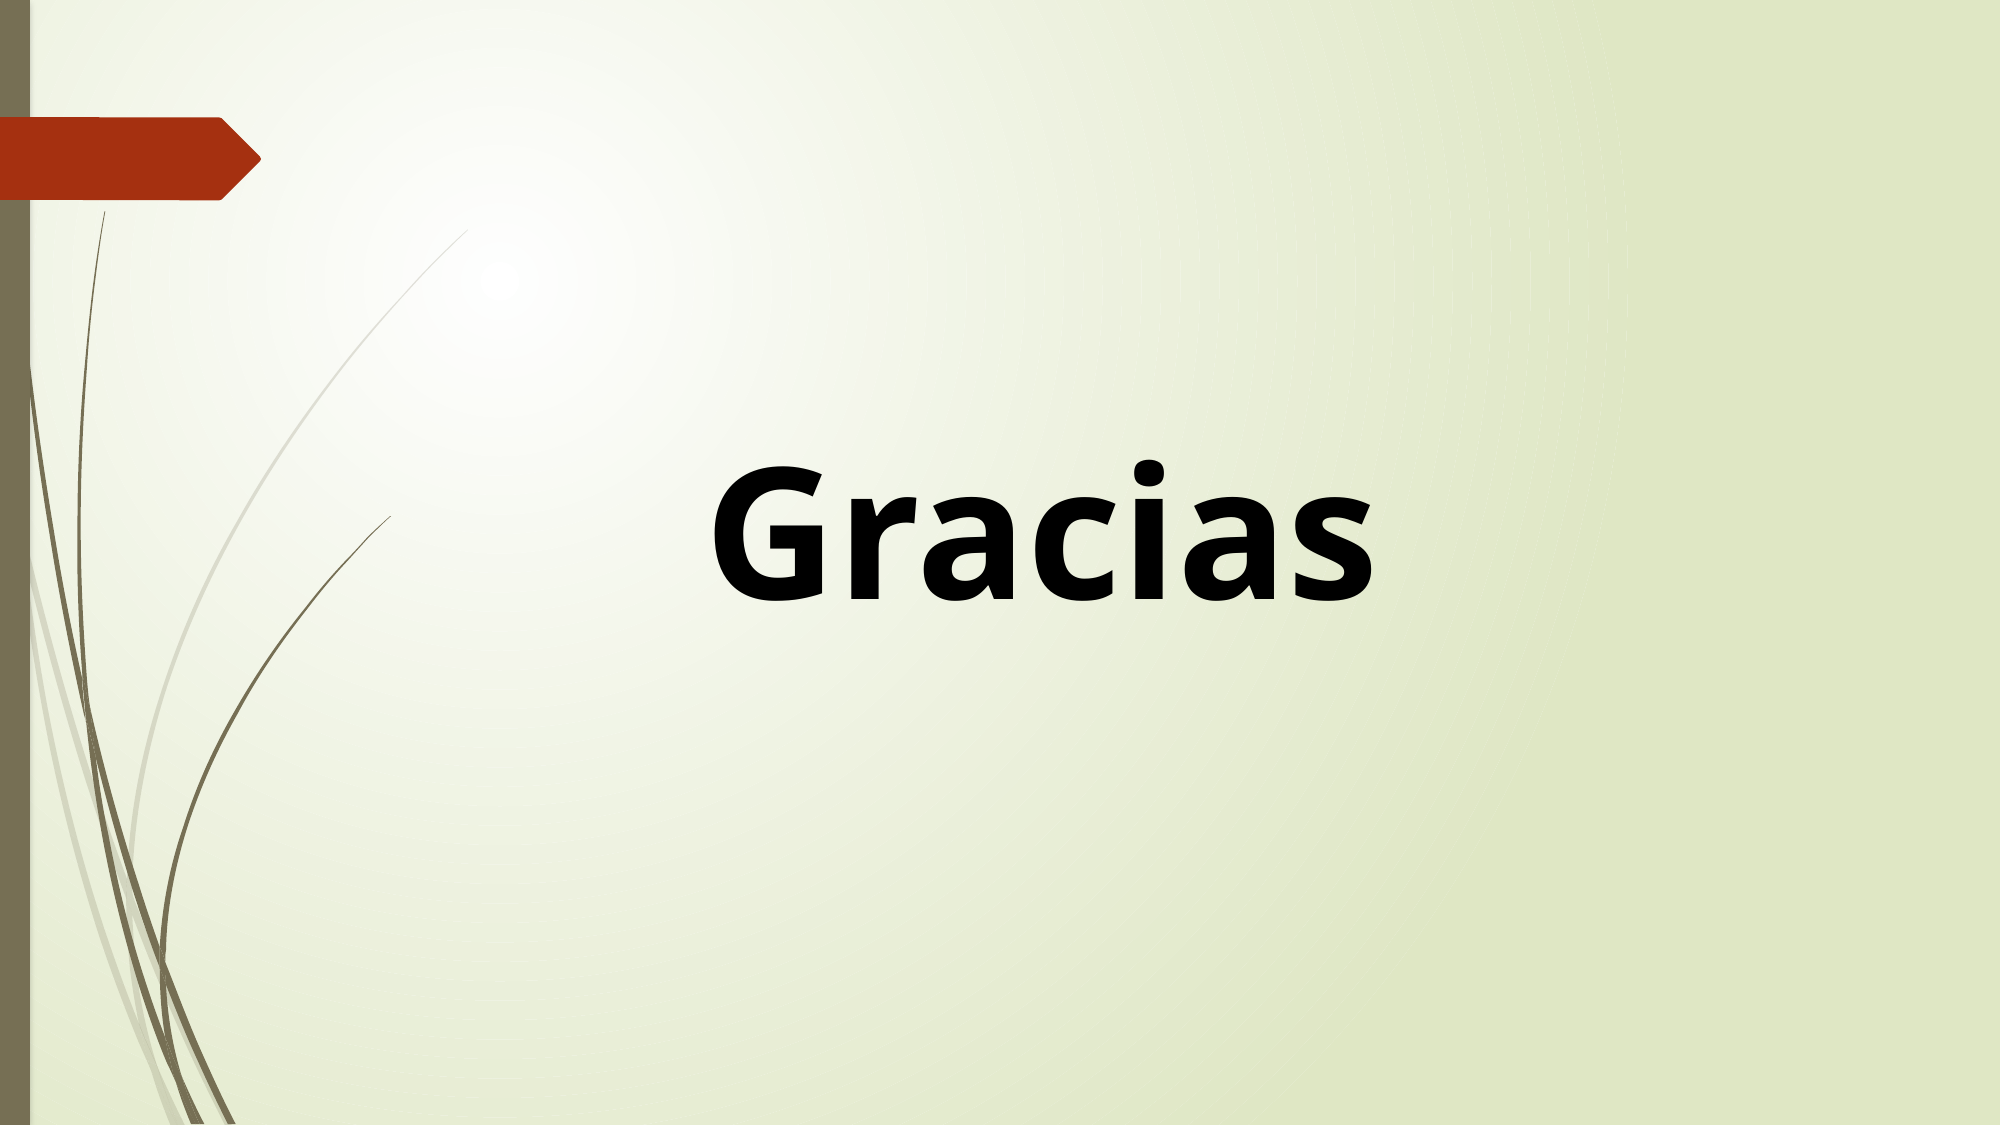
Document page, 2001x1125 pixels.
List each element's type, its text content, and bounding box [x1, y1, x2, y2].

text_box Gracias [645, 408, 1439, 644]
